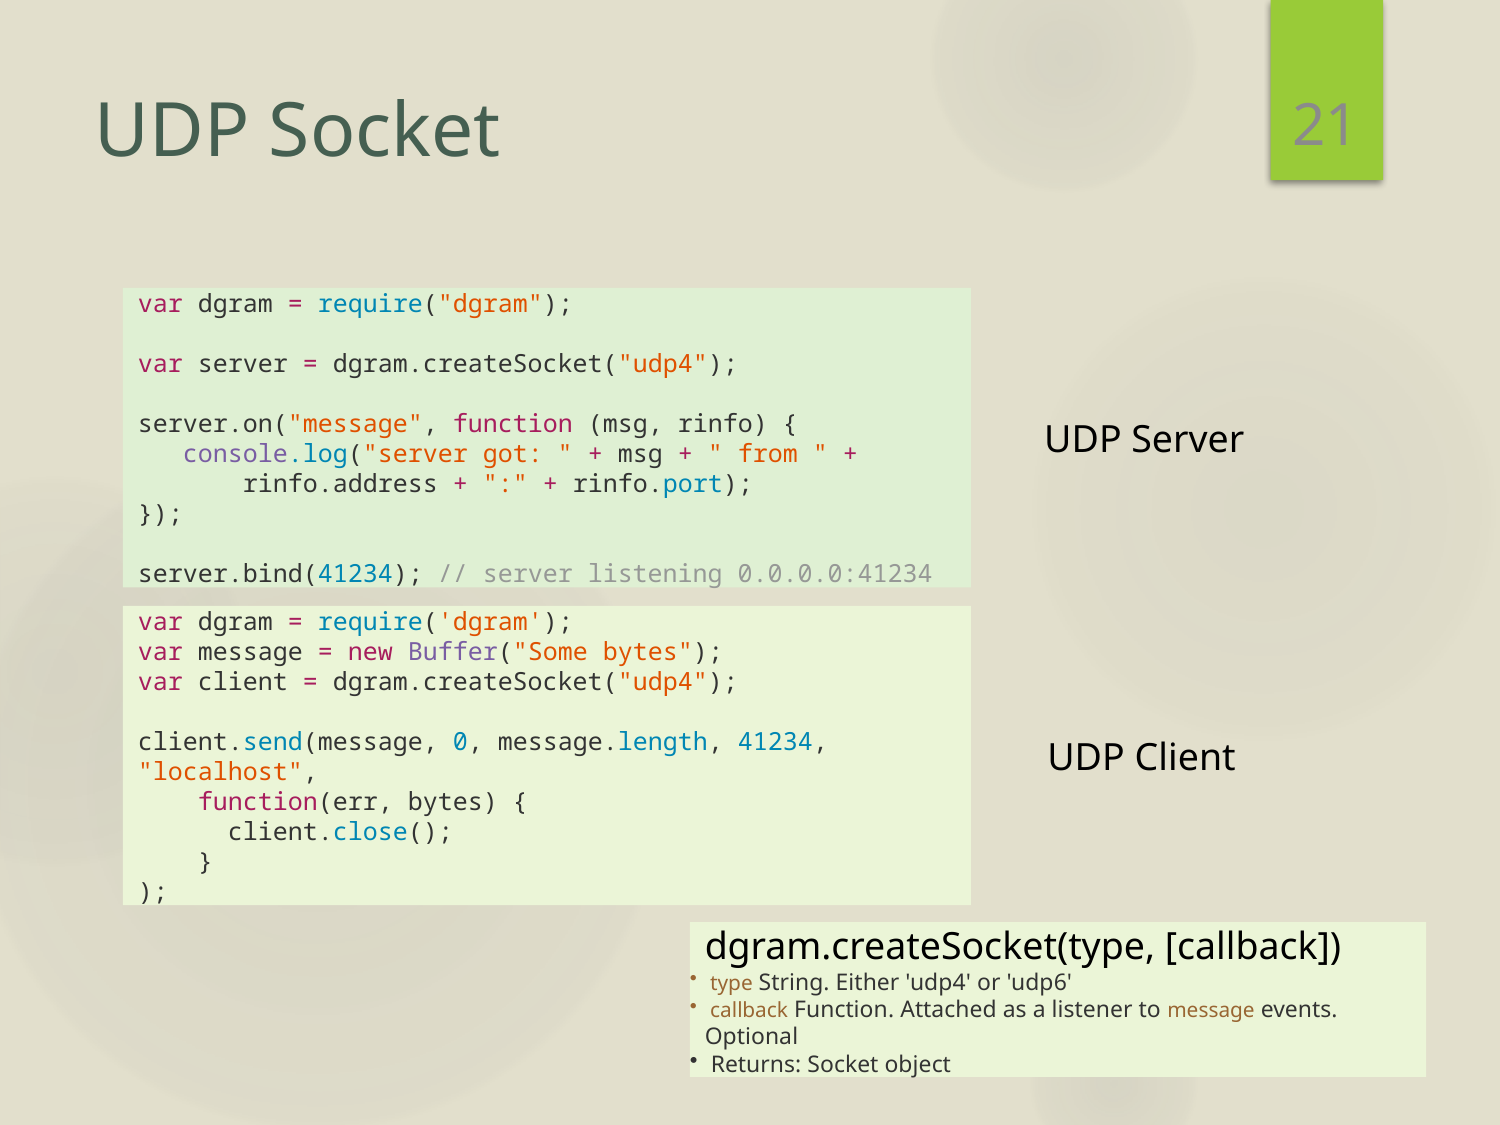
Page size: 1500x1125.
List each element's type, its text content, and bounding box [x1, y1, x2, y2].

text_box UDP Server [1029, 407, 1260, 467]
title UDP Socket [79, 74, 1237, 188]
text_box dgram.createSocket(type, [callback]) type String. Either 'udp4' or 'udp6' callback Function. Attached as a listener to message events. Optional Returns: Socket object [689, 922, 1427, 1077]
slide_number 21 [1273, 48, 1378, 175]
text_box UDP Client [1032, 725, 1251, 785]
text_box var dgram = require("dgram"); var server = dgram.createSocket("udp4"); server.on("message", function (msg, rinfo) { console.log("server got: " + msg + " from " + rinfo.address + ":" + rinfo.port); }); server.bind(41234); // server listening 0.0.0.0:41234 [122, 287, 971, 588]
text_box var dgram = require('dgram'); var message = new Buffer("Some bytes"); var client = dgram.createSocket("udp4"); client.send(message, 0, message.length, 41234, "localhost", function(err, bytes) { client.close(); } ); [122, 605, 971, 906]
